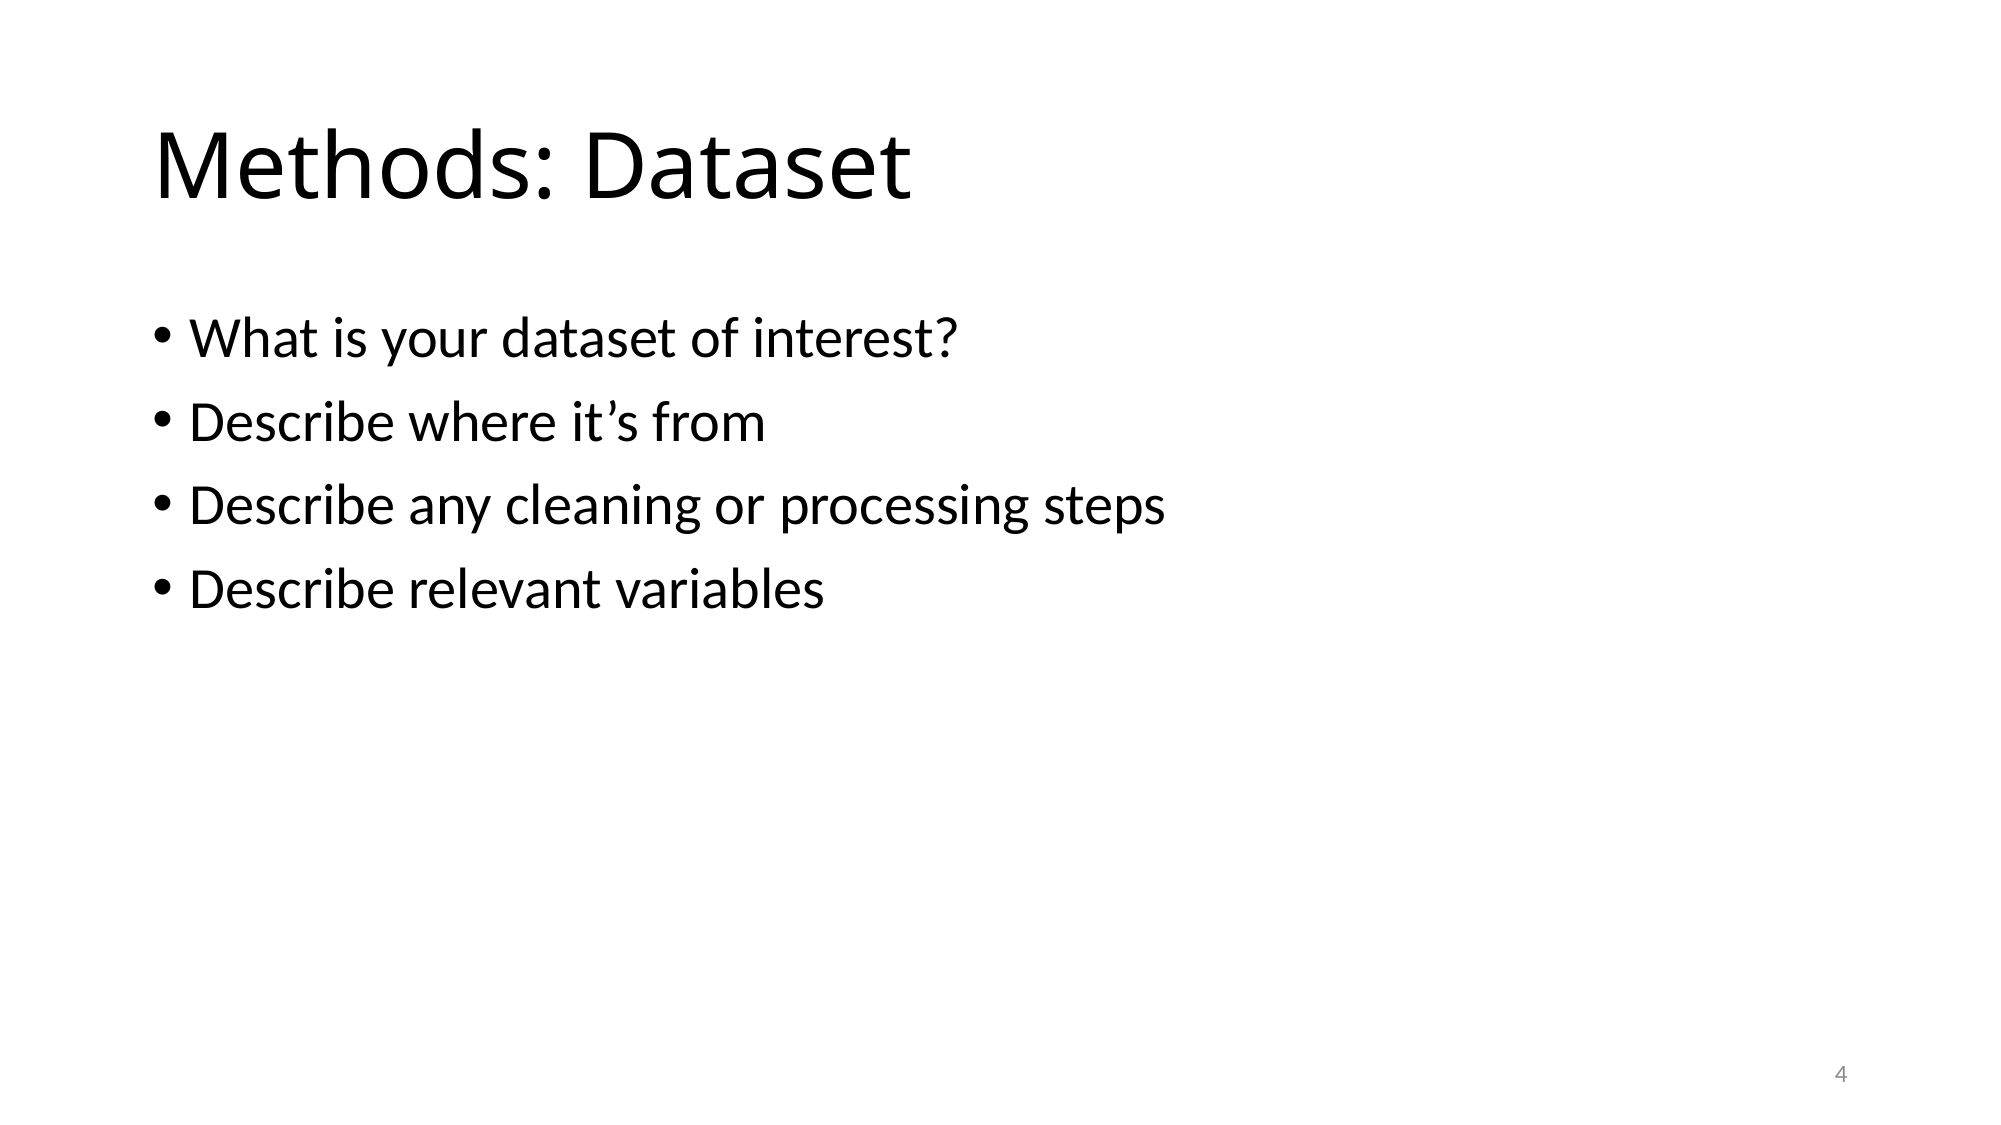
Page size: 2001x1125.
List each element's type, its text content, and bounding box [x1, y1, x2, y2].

slide_number 4 [1412, 1042, 1863, 1103]
list What is your dataset of interest? Describe where it’s from Describe any cleaning or processing steps Describe relevant variables [137, 299, 1863, 1014]
title Methods: Dataset [137, 59, 1863, 278]
